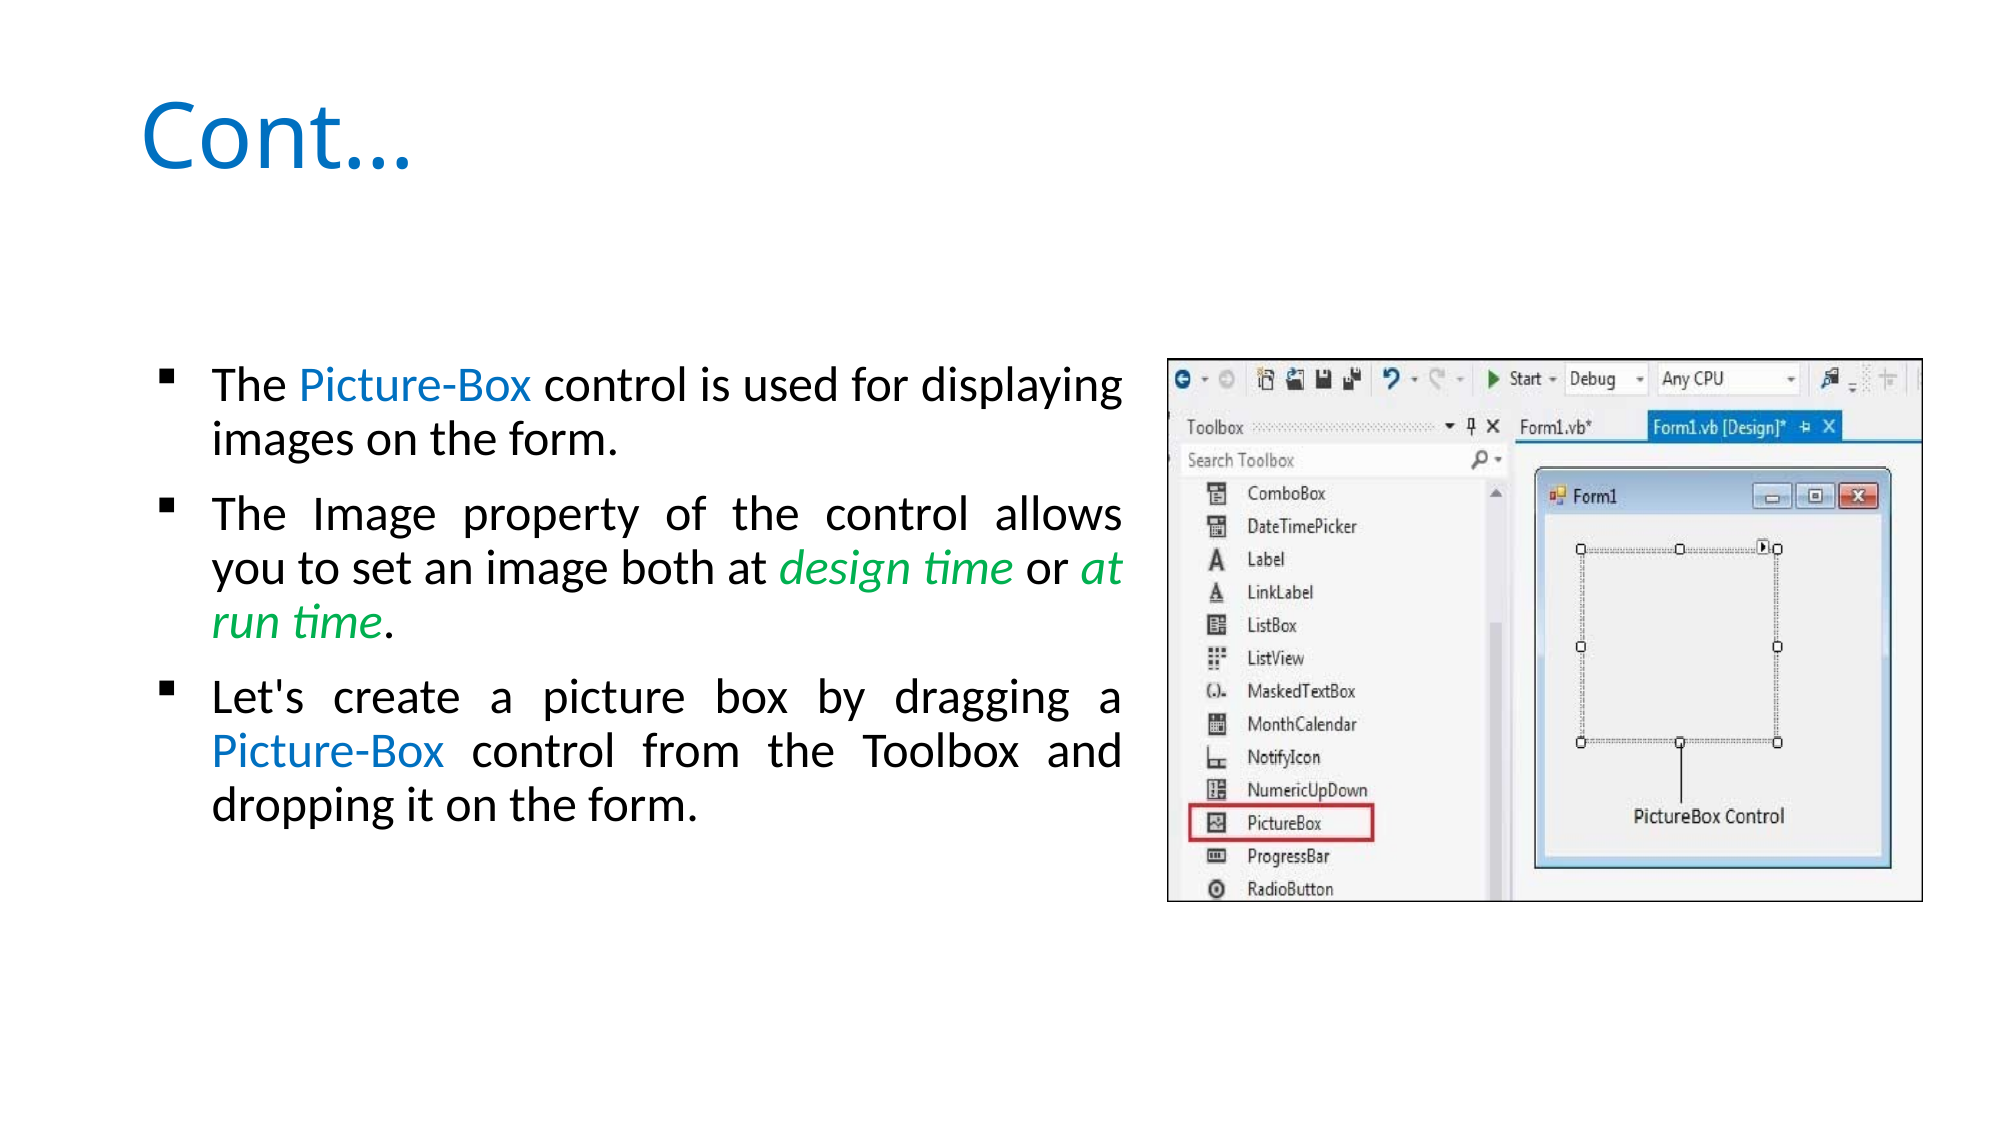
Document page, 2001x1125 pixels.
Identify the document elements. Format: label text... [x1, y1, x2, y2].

list The Picture-Box control is used for displaying images on the form. The Image property of the control allows you to set an image both at design time or at run time. Let's create a picture box by dragging a Picture-Box control from the Toolbox and dropping it on the form. [124, 351, 1139, 909]
picture [1161, 351, 1928, 909]
title Cont… [124, 52, 1775, 226]
